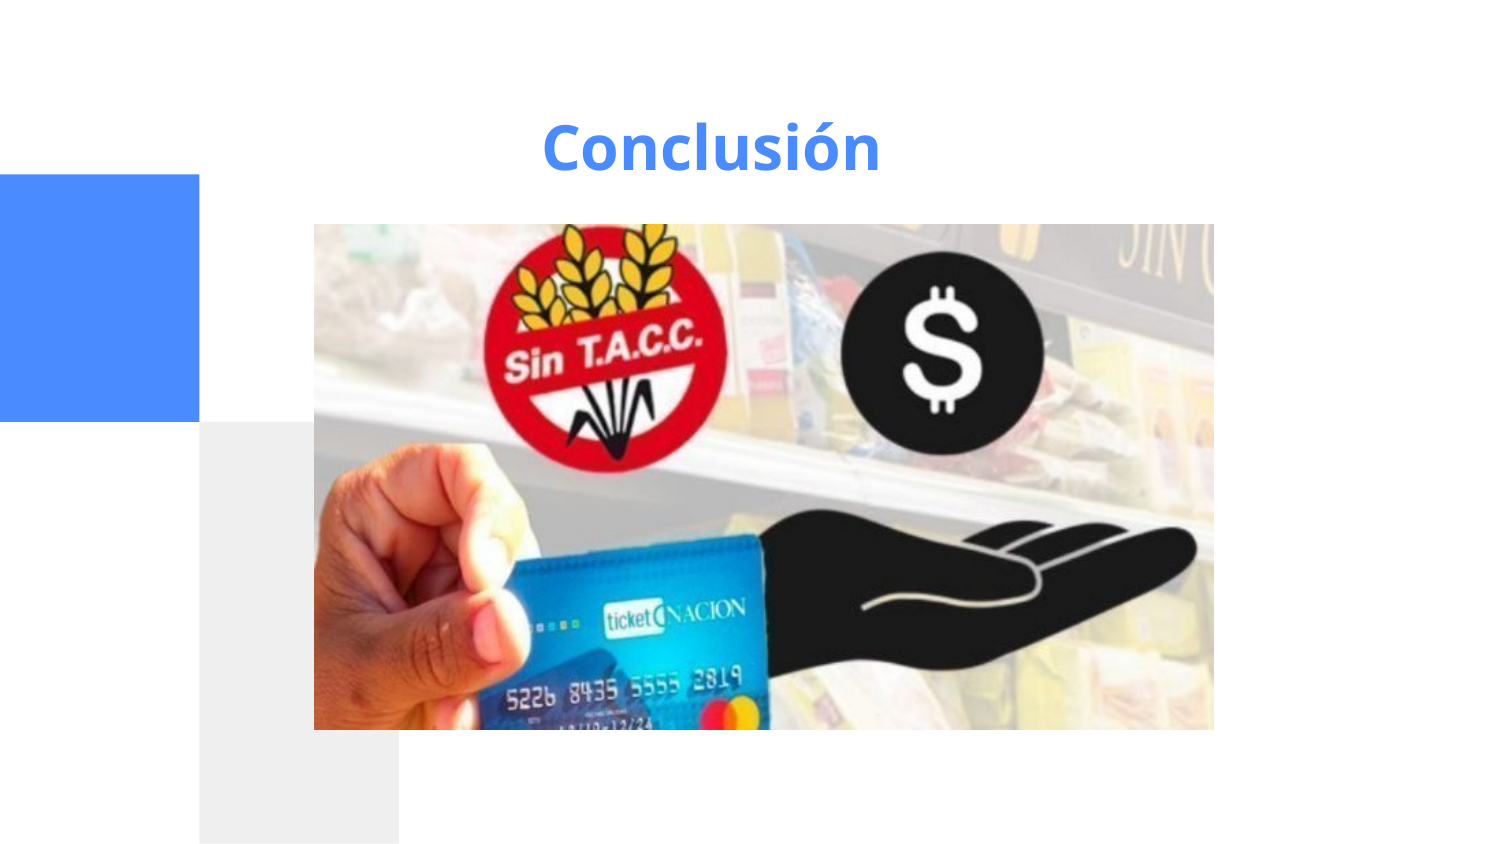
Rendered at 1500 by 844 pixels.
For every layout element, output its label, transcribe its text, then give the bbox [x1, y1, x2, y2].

picture [314, 223, 1214, 730]
subtitle [213, 258, 1284, 779]
title Conclusión [526, 81, 1224, 158]
